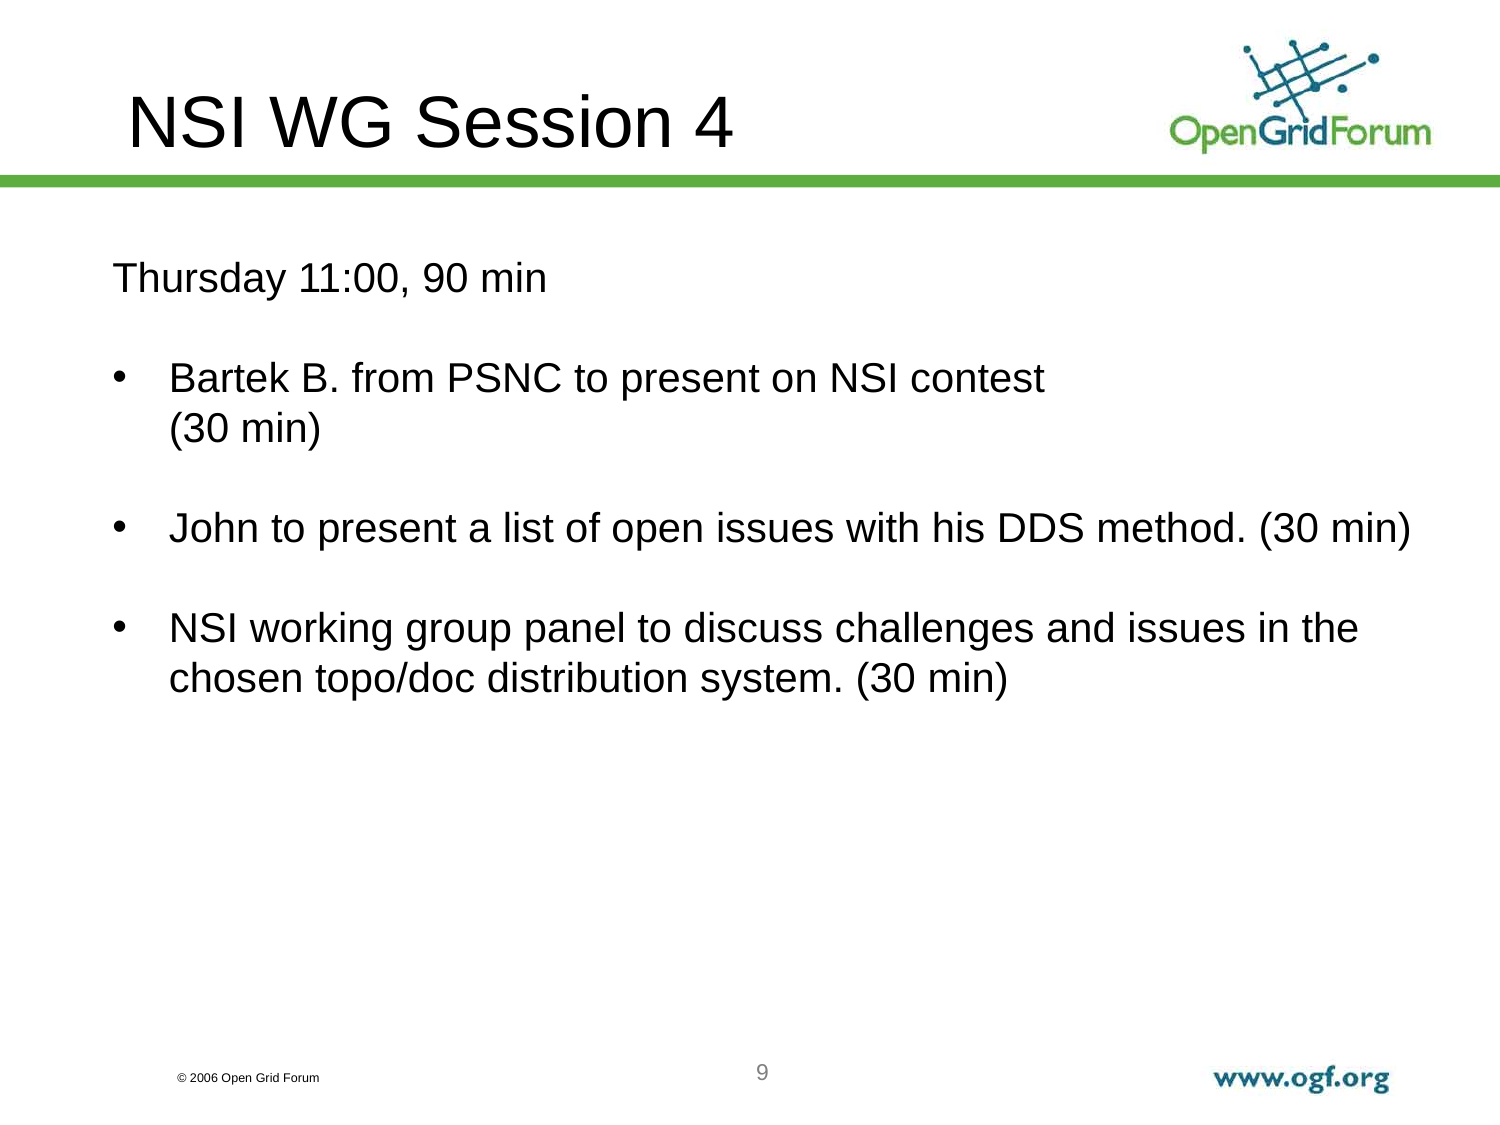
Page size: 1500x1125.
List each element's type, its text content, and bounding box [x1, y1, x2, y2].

text_box NSI WG Session 4 [112, 24, 1388, 213]
footer 9 [324, 1049, 1201, 1125]
text_box Thursday 11:00, 90 min Bartek B. from PSNC to present on NSI contest (30 min) John to present a list of open issues with his DDS method. (30 min) NSI working group panel to discuss challenges and issues in the chosen topo/doc distribution system. (30 min) [97, 243, 1428, 1024]
picture [0, 0, 1500, 174]
picture [0, 188, 1500, 1125]
